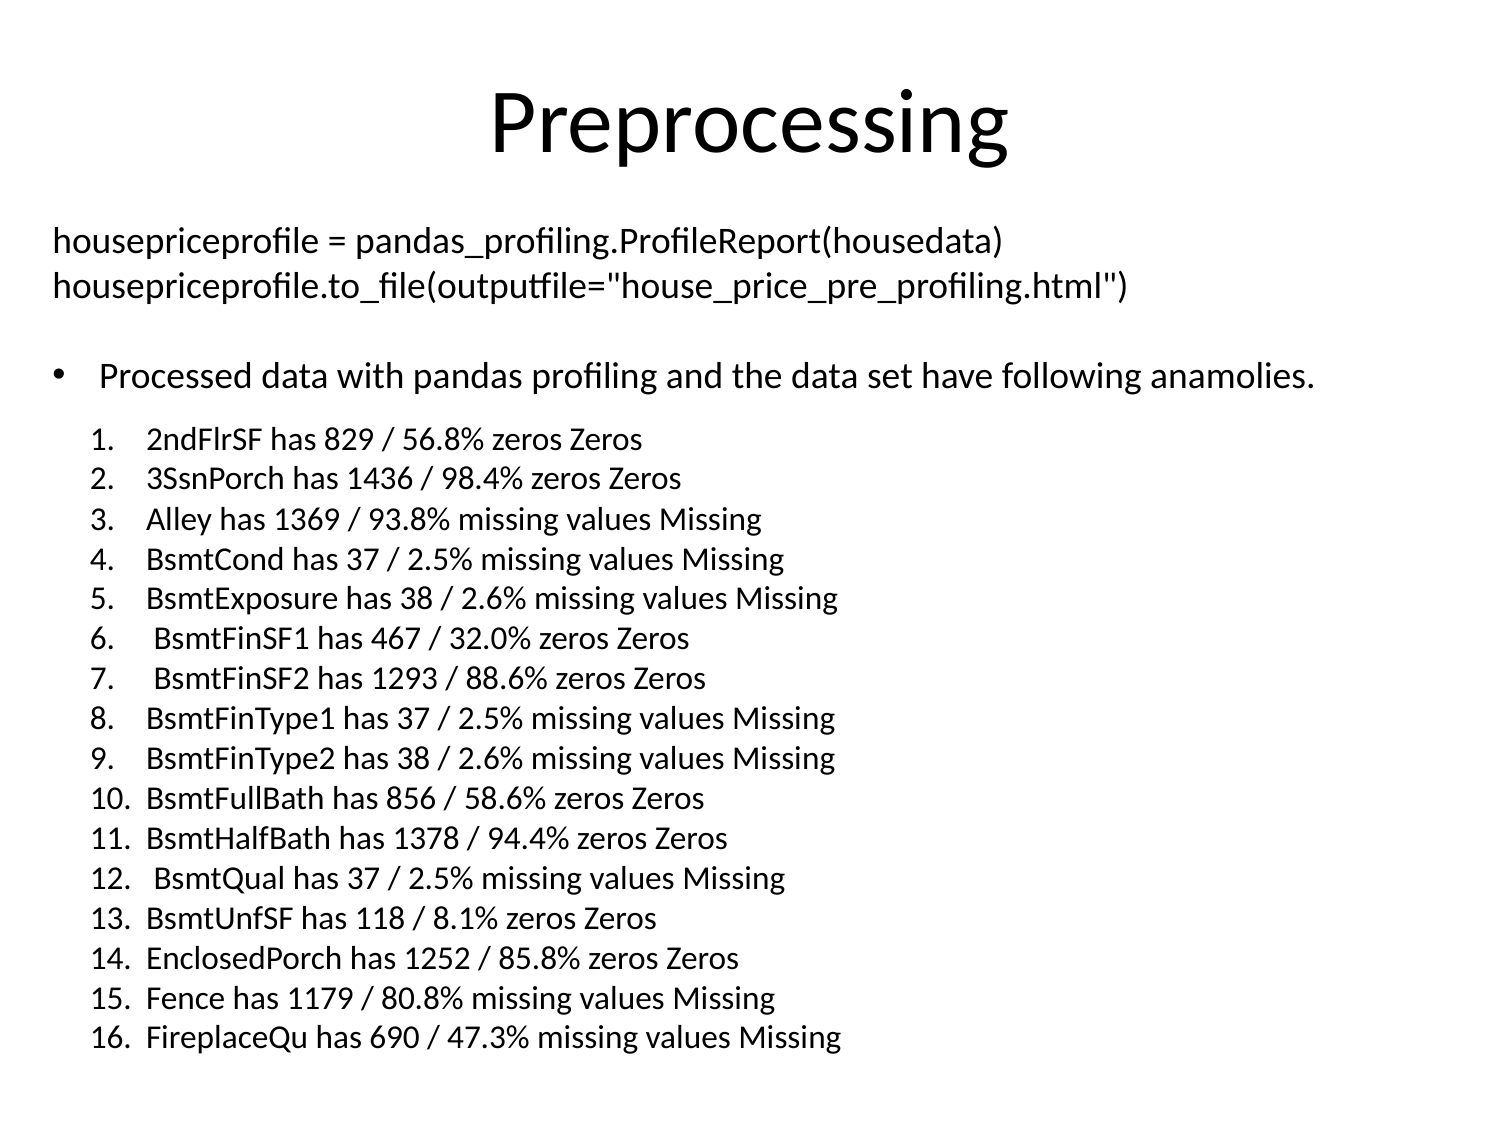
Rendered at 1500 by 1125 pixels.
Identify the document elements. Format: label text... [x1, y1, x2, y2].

text_box housepriceprofile = pandas_profiling.ProfileReport(housedata) housepriceprofile.to_file(outputfile="house_price_pre_profiling.html") Processed data with pandas profiling and the data set have following anamolies. [35, 198, 1477, 414]
title Preprocessing [75, 45, 1425, 188]
text_box 2ndFlrSF has 829 / 56.8% zeros Zeros 3SsnPorch has 1436 / 98.4% zeros Zeros Alley has 1369 / 93.8% missing values Missing BsmtCond has 37 / 2.5% missing values Missing BsmtExposure has 38 / 2.6% missing values Missing BsmtFinSF1 has 467 / 32.0% zeros Zeros BsmtFinSF2 has 1293 / 88.6% zeros Zeros BsmtFinType1 has 37 / 2.5% missing values Missing BsmtFinType2 has 38 / 2.6% missing values Missing BsmtFullBath has 856 / 58.6% zeros Zeros BsmtHalfBath has 1378 / 94.4% zeros Zeros BsmtQual has 37 / 2.5% missing values Missing BsmtUnfSF has 118 / 8.1% zeros Zeros EnclosedPorch has 1252 / 85.8% zeros Zeros Fence has 1179 / 80.8% missing values Missing FireplaceQu has 690 / 47.3% missing values Missing [73, 410, 1364, 1102]
